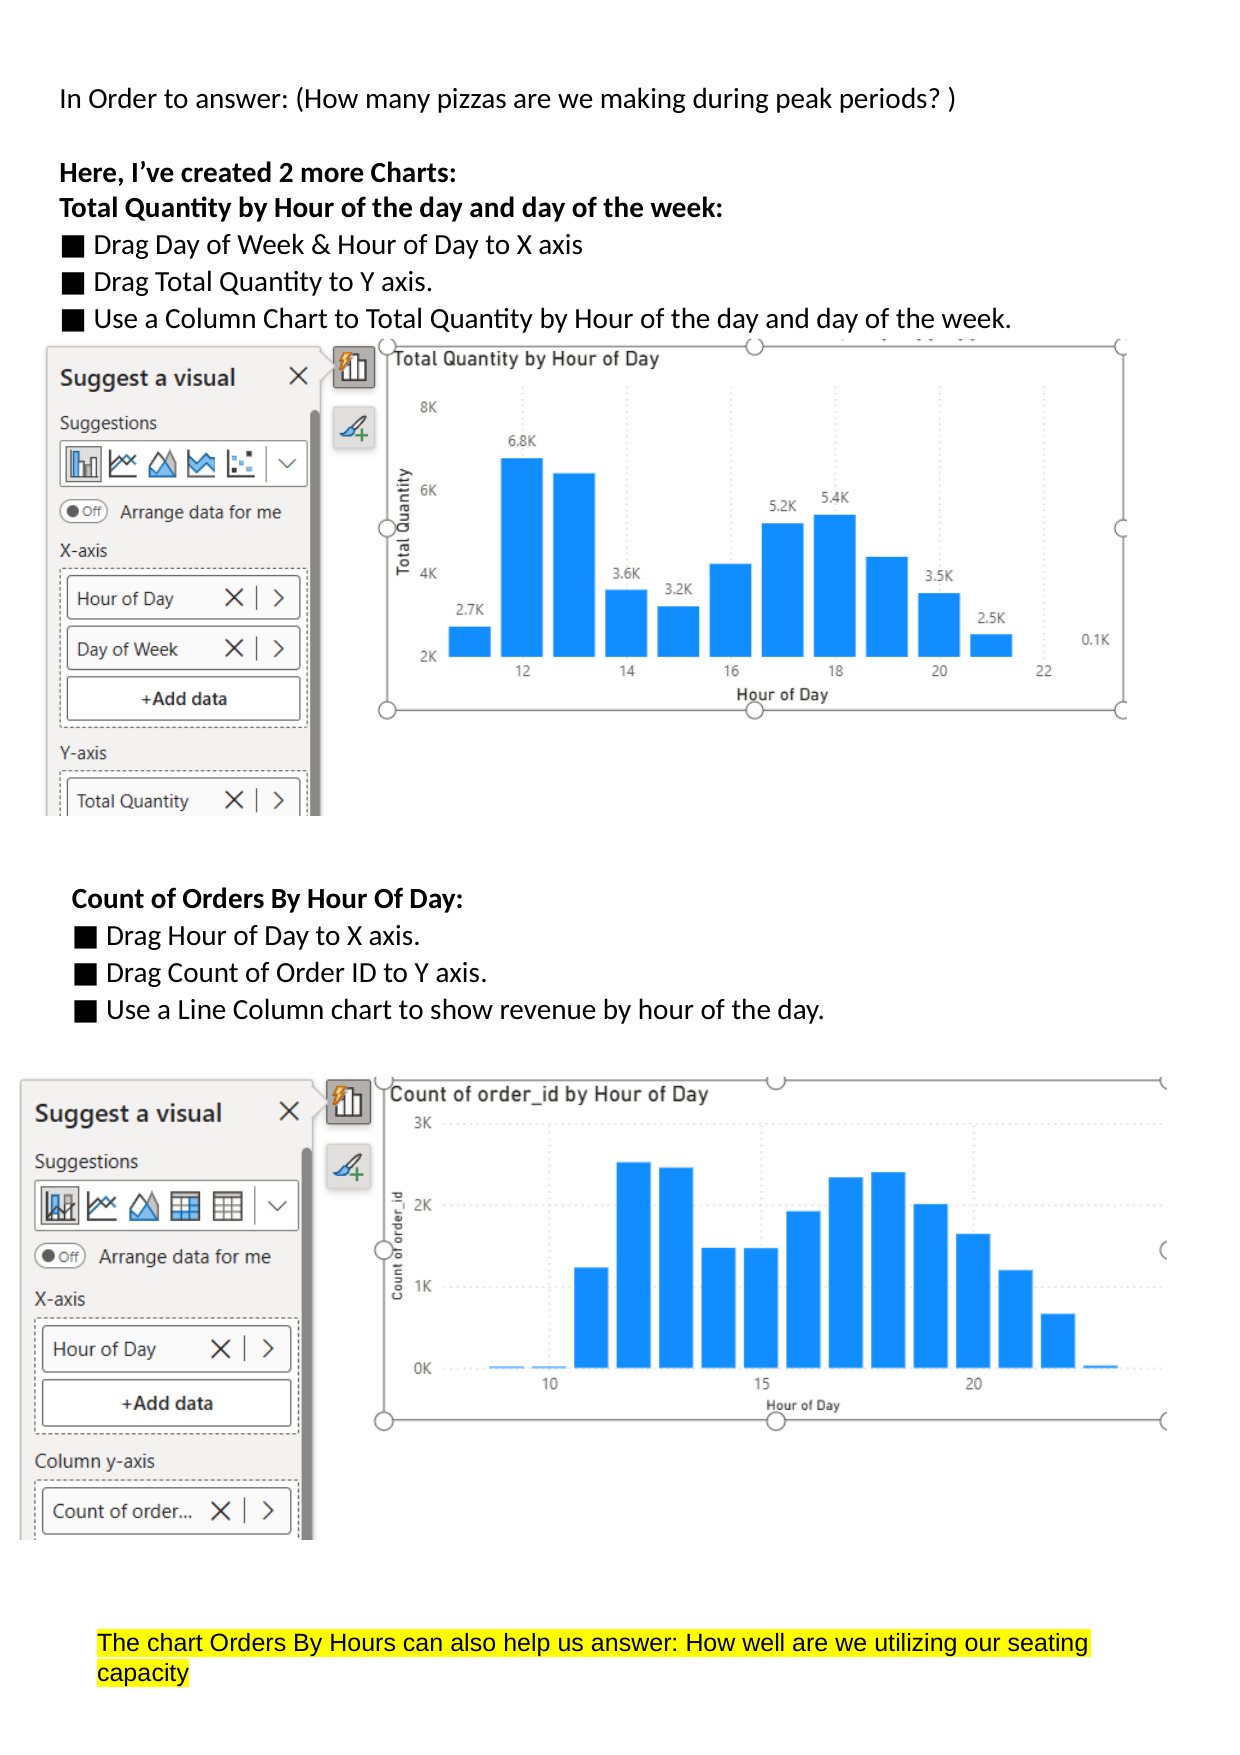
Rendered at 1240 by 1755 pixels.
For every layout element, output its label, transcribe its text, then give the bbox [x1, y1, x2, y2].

picture [19, 1076, 1167, 1540]
text_box In Order to answer: (How many pizzas are we making during peak periods? ) Here, I’ve created 2 more Charts: Total Quantity by Hour of the day and day of the week: ■ Drag Day of Week & Hour of Day to X axis ■ Drag Total Quantity to Y axis. ■ Use a Column Chart to Total Quantity by Hour of the day and day of the week. [57, 77, 1108, 335]
picture [44, 339, 1127, 817]
text_box Count of Orders By Hour Of Day: ■ Drag Hour of Day to X axis. ■ Drag Count of Order ID to Y axis. ■ Use a Line Column chart to show revenue by hour of the day. [69, 877, 1120, 1026]
text_box The chart Orders By Hours can also help us answer: How well are we utilizing our seating capacity [82, 1619, 1108, 1694]
